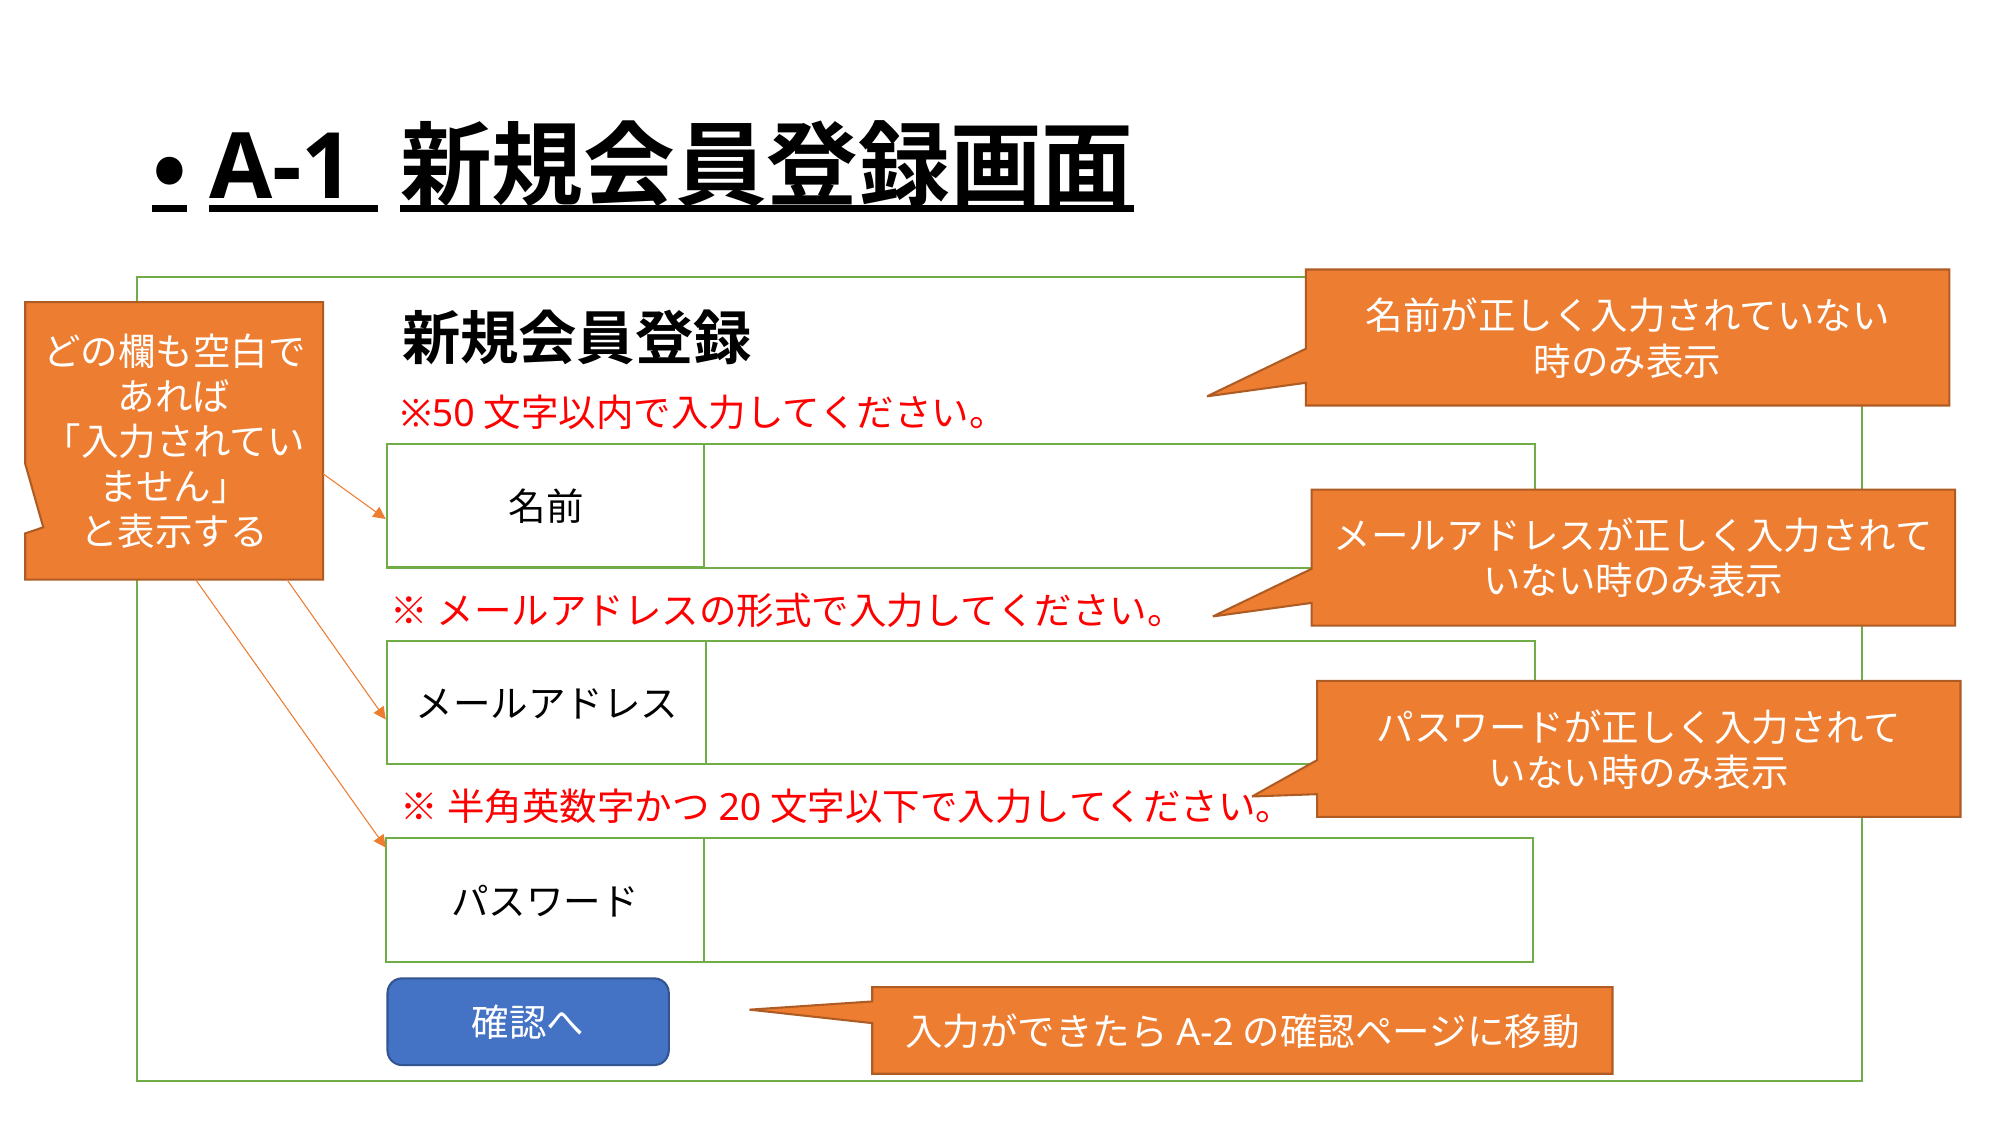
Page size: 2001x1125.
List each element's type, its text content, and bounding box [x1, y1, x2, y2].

text_box どの欄も空白であれば 「入力されていません」 と表示する [24, 301, 137, 581]
text_box パスワードが正しく入力されて いない時のみ表示 [1863, 679, 1962, 818]
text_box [137, 277, 1863, 1081]
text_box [387, 443, 1535, 569]
text_box メールアドレスが正しく入力されていない時のみ表示 [1863, 488, 1957, 627]
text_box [323, 473, 386, 520]
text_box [195, 579, 386, 848]
title ・A-1 新規会員登録画面 [137, 59, 1863, 276]
text_box 名前が正しく入力されていない 時のみ表示 [1304, 268, 1951, 407]
